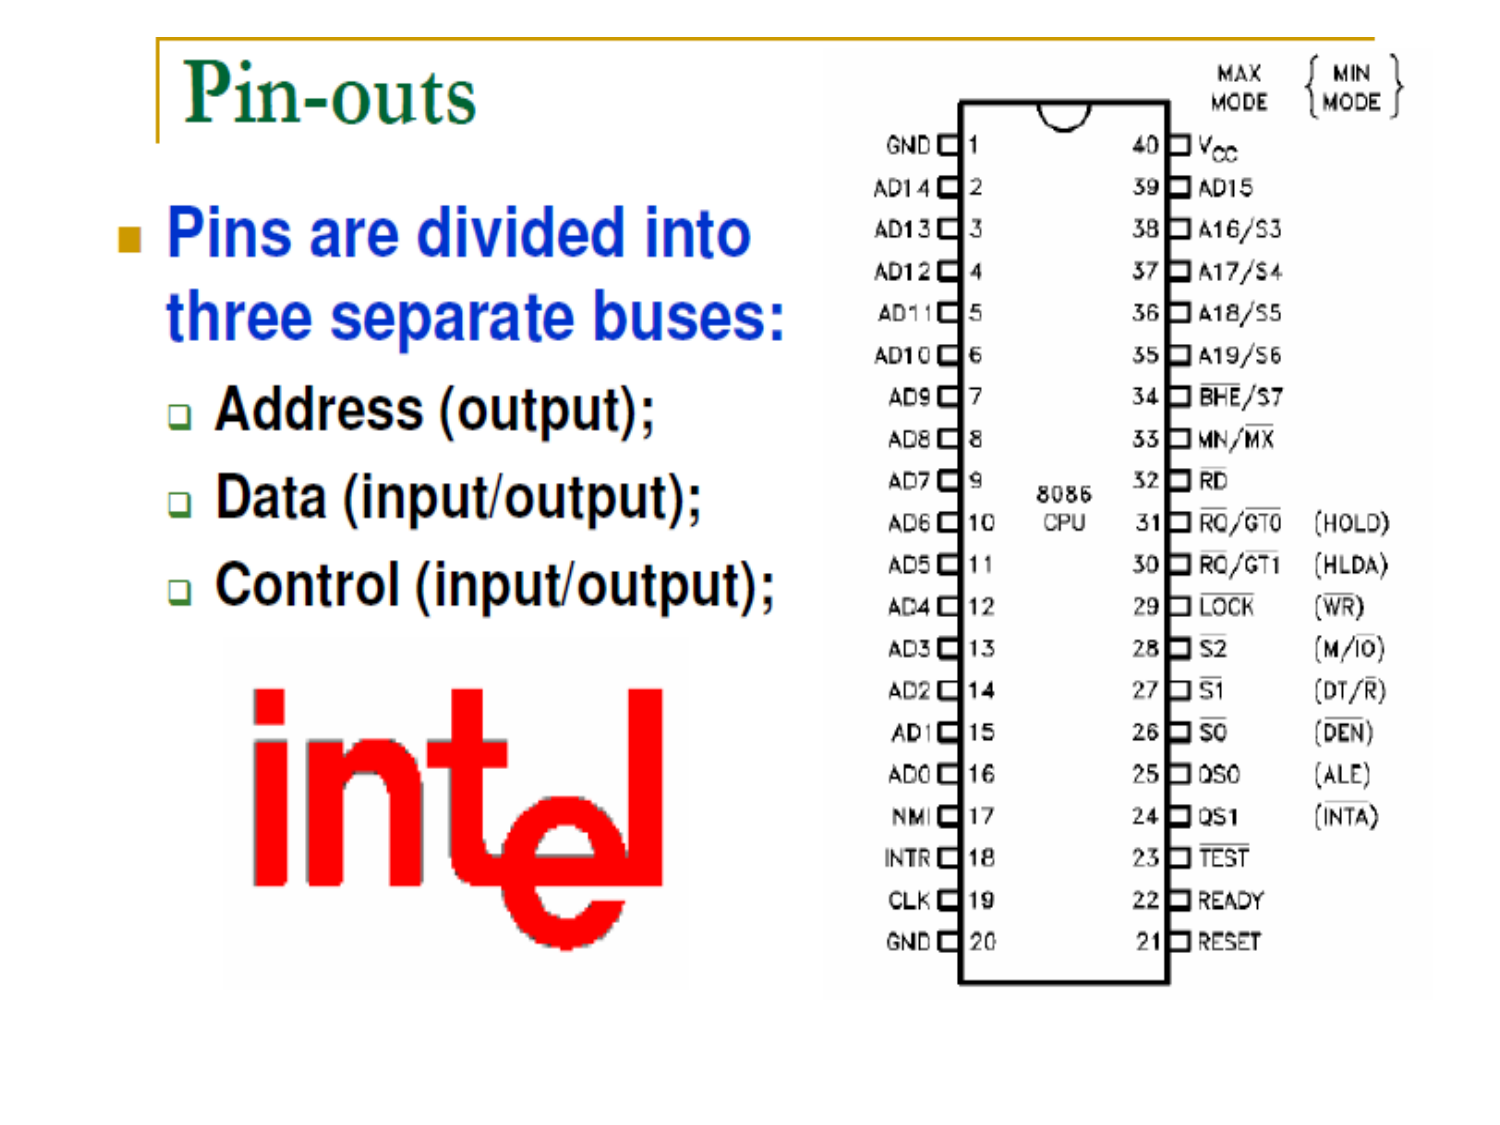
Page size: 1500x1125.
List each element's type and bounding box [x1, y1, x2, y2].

picture [74, 37, 1438, 1001]
